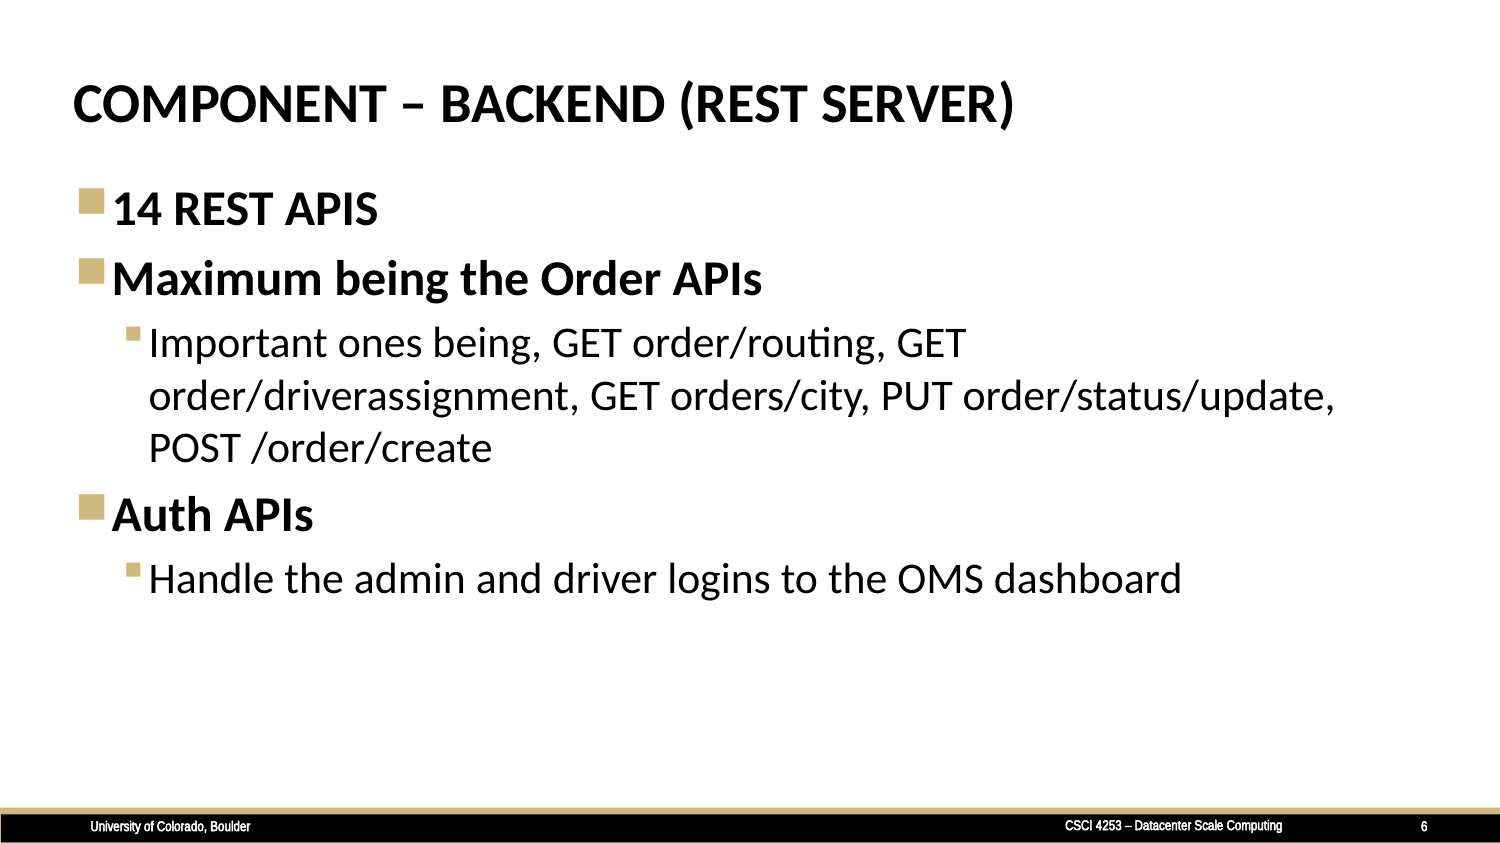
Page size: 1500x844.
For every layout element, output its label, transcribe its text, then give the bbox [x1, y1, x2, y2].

list 14 REST APIS Maximum being the Order APIs Important ones being, GET order/routing, GET order/driverassignment, GET orders/city, PUT order/status/update, POST /order/create Auth APIs Handle the admin and driver logins to the OMS dashboard [65, 167, 1361, 780]
title COMPONENT – BACKEND (REST SERVER) [58, 53, 1304, 148]
